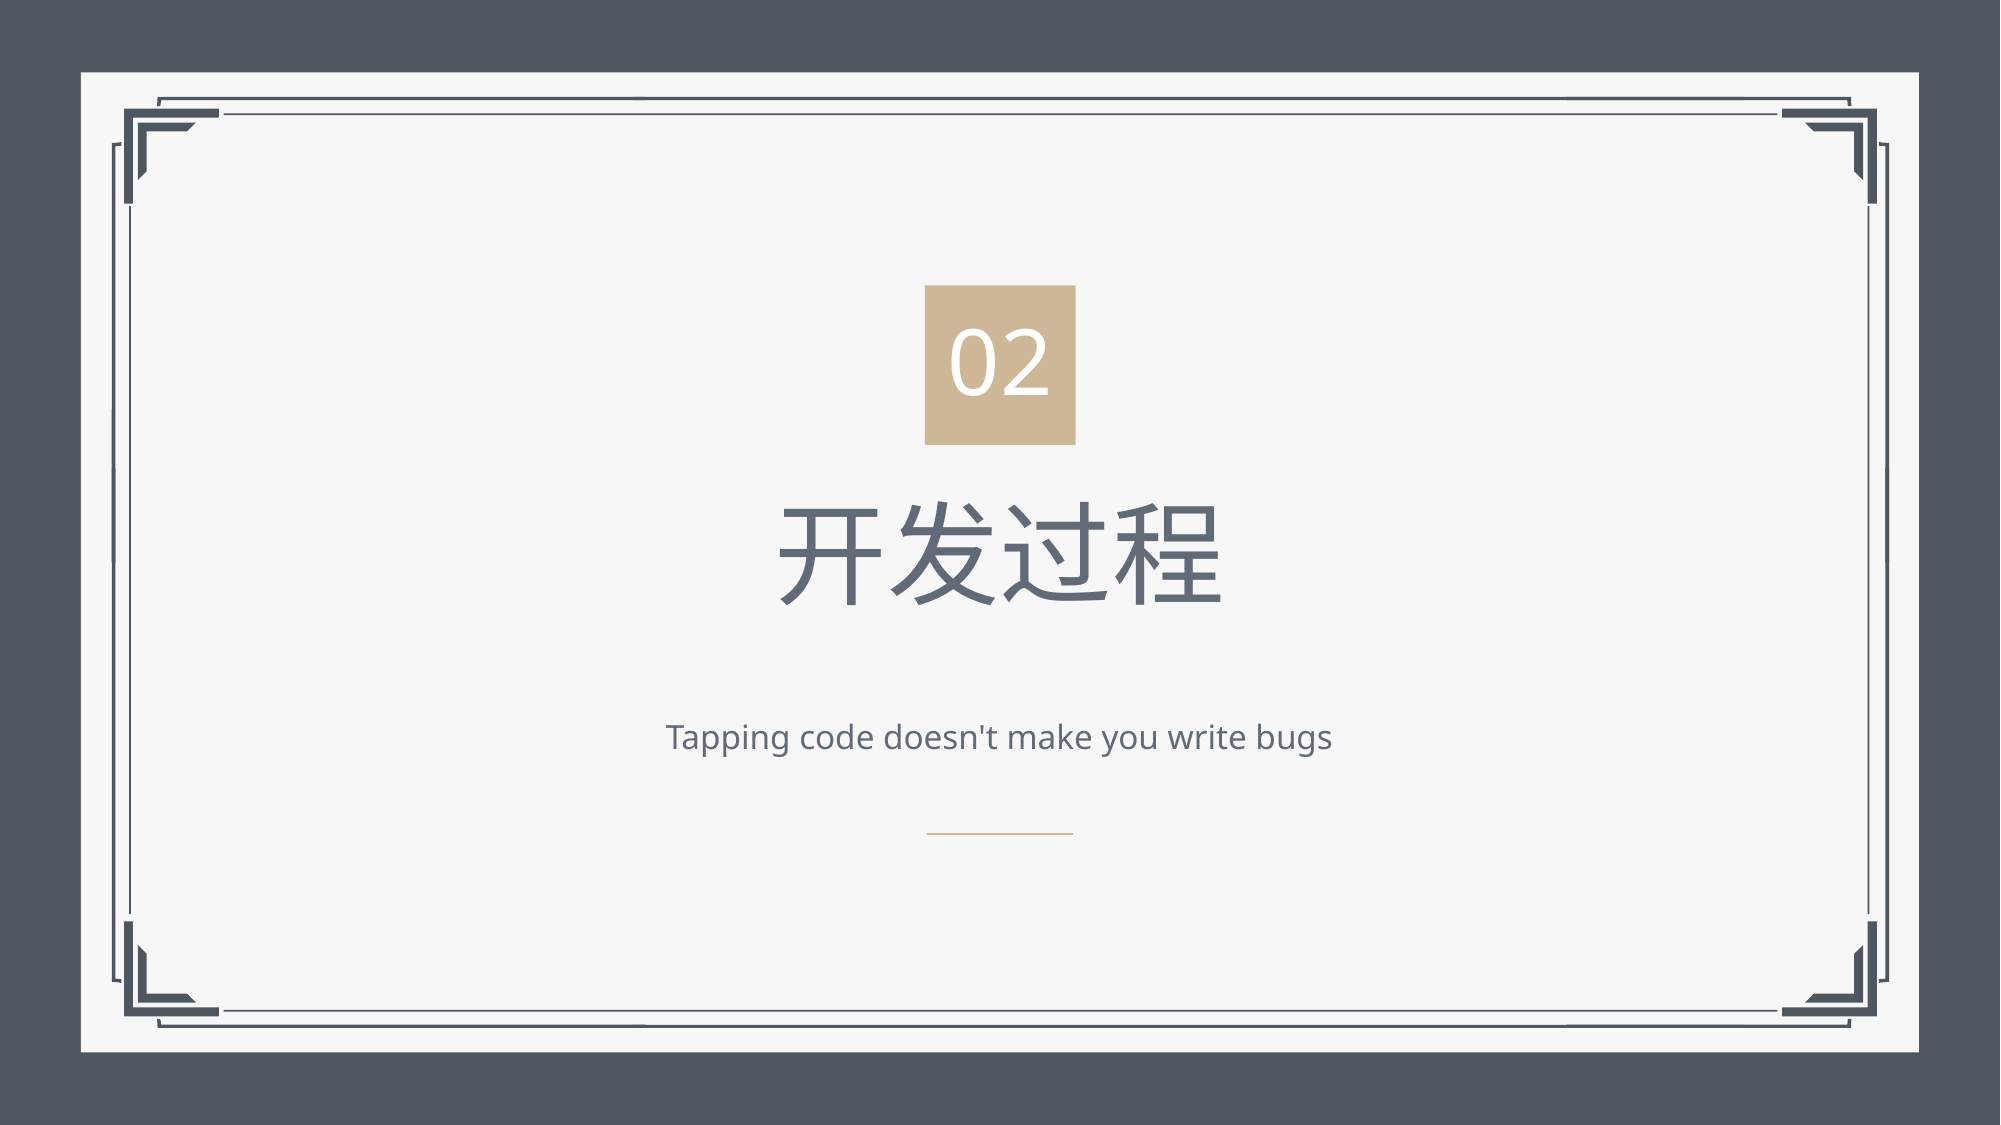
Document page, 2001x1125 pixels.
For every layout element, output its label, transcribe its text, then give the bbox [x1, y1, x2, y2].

text_box 02 [924, 285, 1076, 446]
text_box Tapping code doesn't make you write bugs [486, 671, 1513, 789]
text_box 开发过程 [760, 476, 1240, 627]
